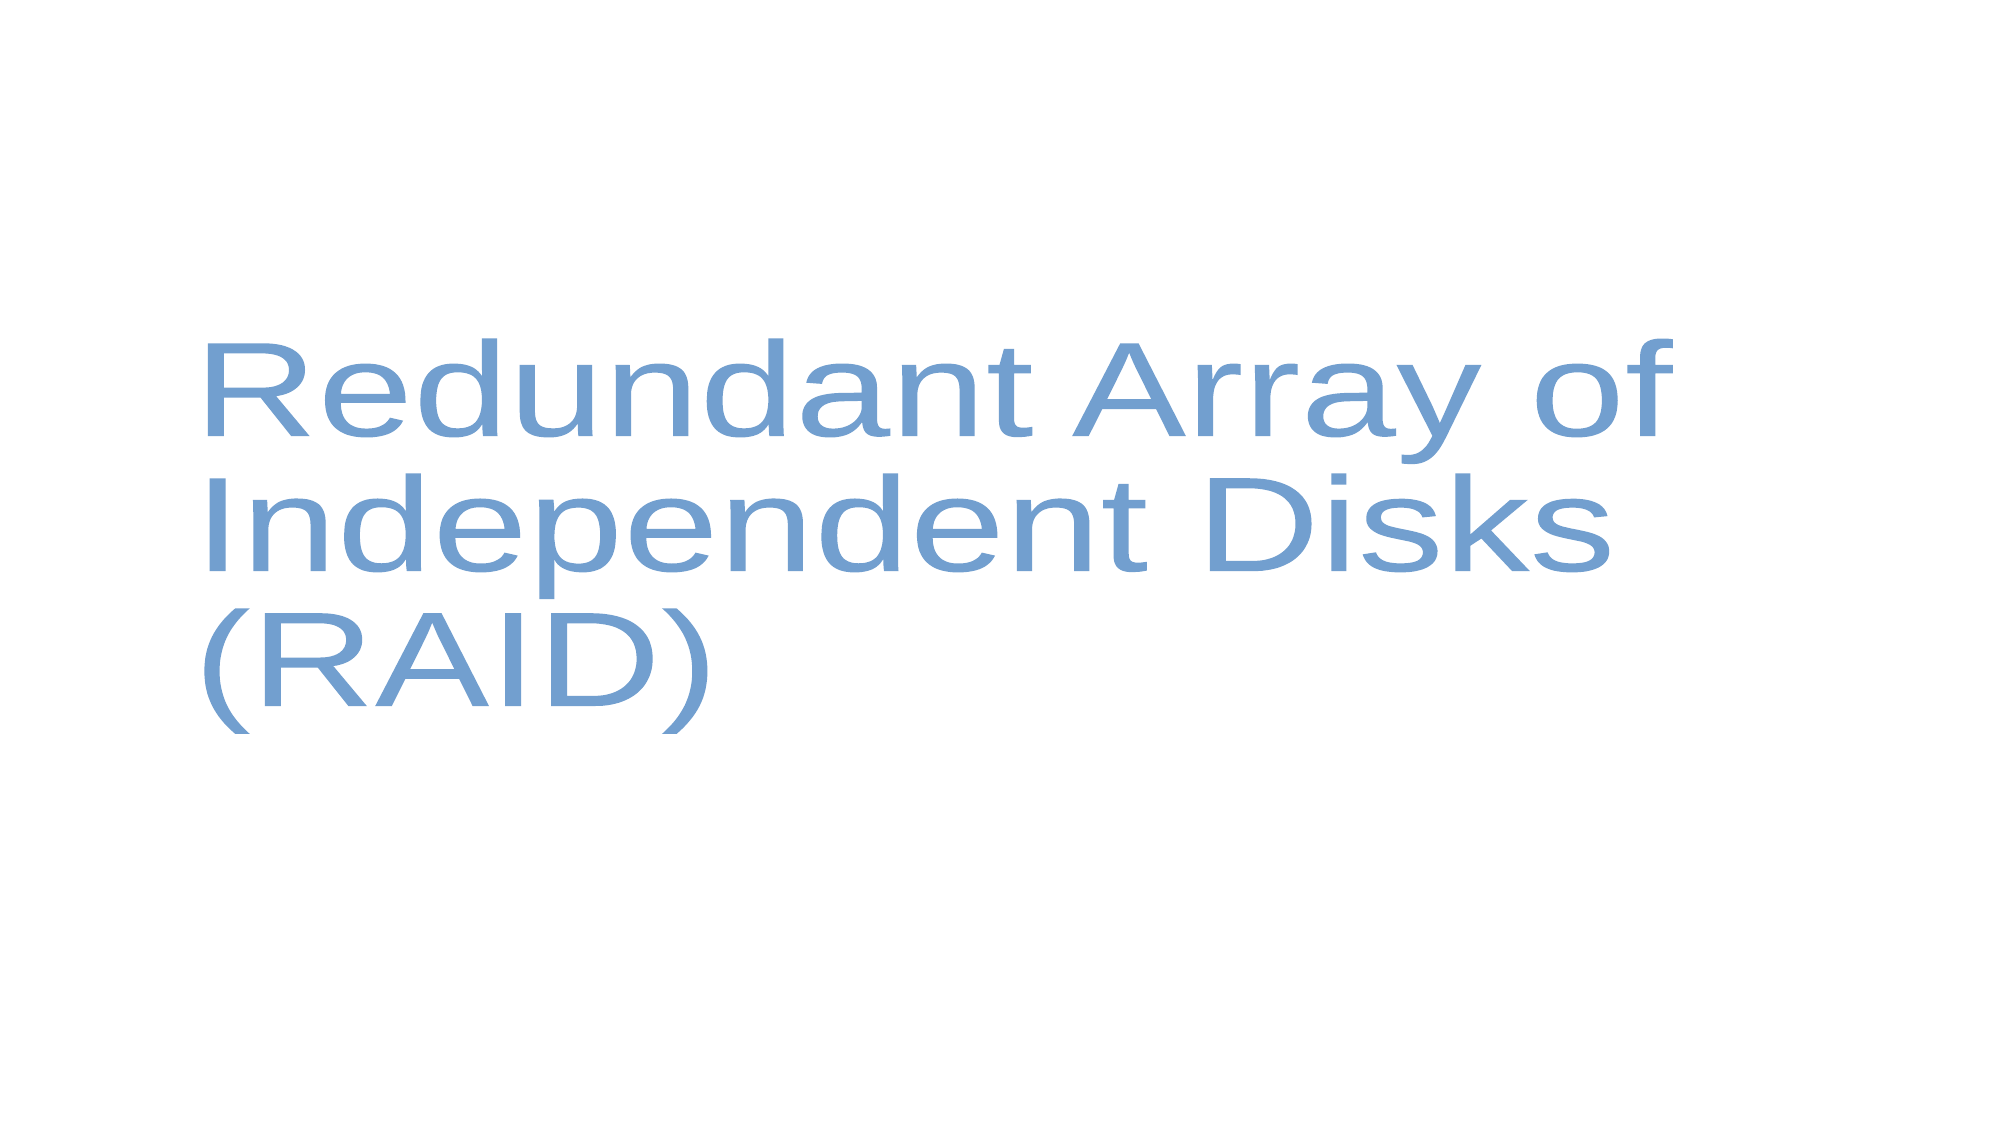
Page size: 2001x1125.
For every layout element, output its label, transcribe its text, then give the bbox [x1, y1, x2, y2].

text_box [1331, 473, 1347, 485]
text_box Redundant Array of Independent Disks (RAID) [988, 348, 1033, 438]
text_box Redundant Array of Independent Disks (RAID) [802, 363, 891, 438]
text_box Redundant Array of Independent Disks (RAID) [661, 608, 708, 734]
text_box Redundant Array of Independent Disks (RAID) [916, 498, 998, 573]
text_box Redundant Array of Independent Disks (RAID) [439, 498, 521, 573]
text_box Redundant Array of Independent Disks (RAID) [264, 613, 367, 707]
text_box Redundant Array of Independent Disks (RAID) [1396, 364, 1482, 465]
text_box Redundant Array of Independent Disks (RAID) [1016, 498, 1090, 572]
text_box Redundant Array of Independent Disks (RAID) [1103, 483, 1147, 573]
text_box Redundant Array of Independent Disks (RAID) [207, 343, 310, 437]
text_box Redundant Array of Independent Disks (RAID) [821, 473, 899, 573]
text_box Redundant Array of Independent Disks (RAID) [204, 608, 250, 734]
text_box Redundant Array of Independent Disks (RAID) [730, 498, 803, 572]
text_box Redundant Array of Independent Disks (RAID) [630, 498, 712, 573]
text_box Redundant Array of Independent Disks (RAID) [1072, 343, 1186, 437]
text_box Redundant Array of Independent Disks (RAID) [615, 363, 689, 437]
text_box Redundant Array of Independent Disks (RAID) [420, 338, 498, 438]
text_box Redundant Array of Independent Disks (RAID) [706, 338, 784, 438]
text_box Redundant Array of Independent Disks (RAID) [1254, 363, 1298, 437]
text_box Redundant Array of Independent Disks (RAID) [1331, 499, 1347, 572]
text_box Redundant Array of Independent Disks (RAID) [505, 613, 522, 707]
text_box Redundant Array of Independent Disks (RAID) [209, 478, 226, 572]
text_box Redundant Array of Independent Disks (RAID) [1209, 478, 1312, 572]
text_box Redundant Array of Independent Disks (RAID) [252, 498, 326, 572]
text_box Redundant Array of Independent Disks (RAID) [1362, 498, 1438, 573]
text_box Redundant Array of Independent Disks (RAID) [1307, 363, 1397, 438]
text_box Redundant Array of Independent Disks (RAID) [551, 613, 653, 707]
text_box Redundant Array of Independent Disks (RAID) [1455, 473, 1530, 572]
text_box Redundant Array of Independent Disks (RAID) [344, 473, 422, 573]
text_box Redundant Array of Independent Disks (RAID) [1536, 363, 1618, 438]
text_box Redundant Array of Independent Disks (RAID) [1534, 498, 1610, 573]
text_box Redundant Array of Independent Disks (RAID) [324, 363, 406, 438]
text_box Redundant Array of Independent Disks (RAID) [901, 363, 975, 437]
text_box Redundant Array of Independent Disks (RAID) [1627, 338, 1673, 437]
text_box Redundant Array of Independent Disks (RAID) [1197, 363, 1241, 437]
text_box Redundant Array of Independent Disks (RAID) [538, 498, 617, 600]
text_box Redundant Array of Independent Disks (RAID) [519, 364, 593, 438]
text_box Redundant Array of Independent Disks (RAID) [375, 613, 489, 707]
